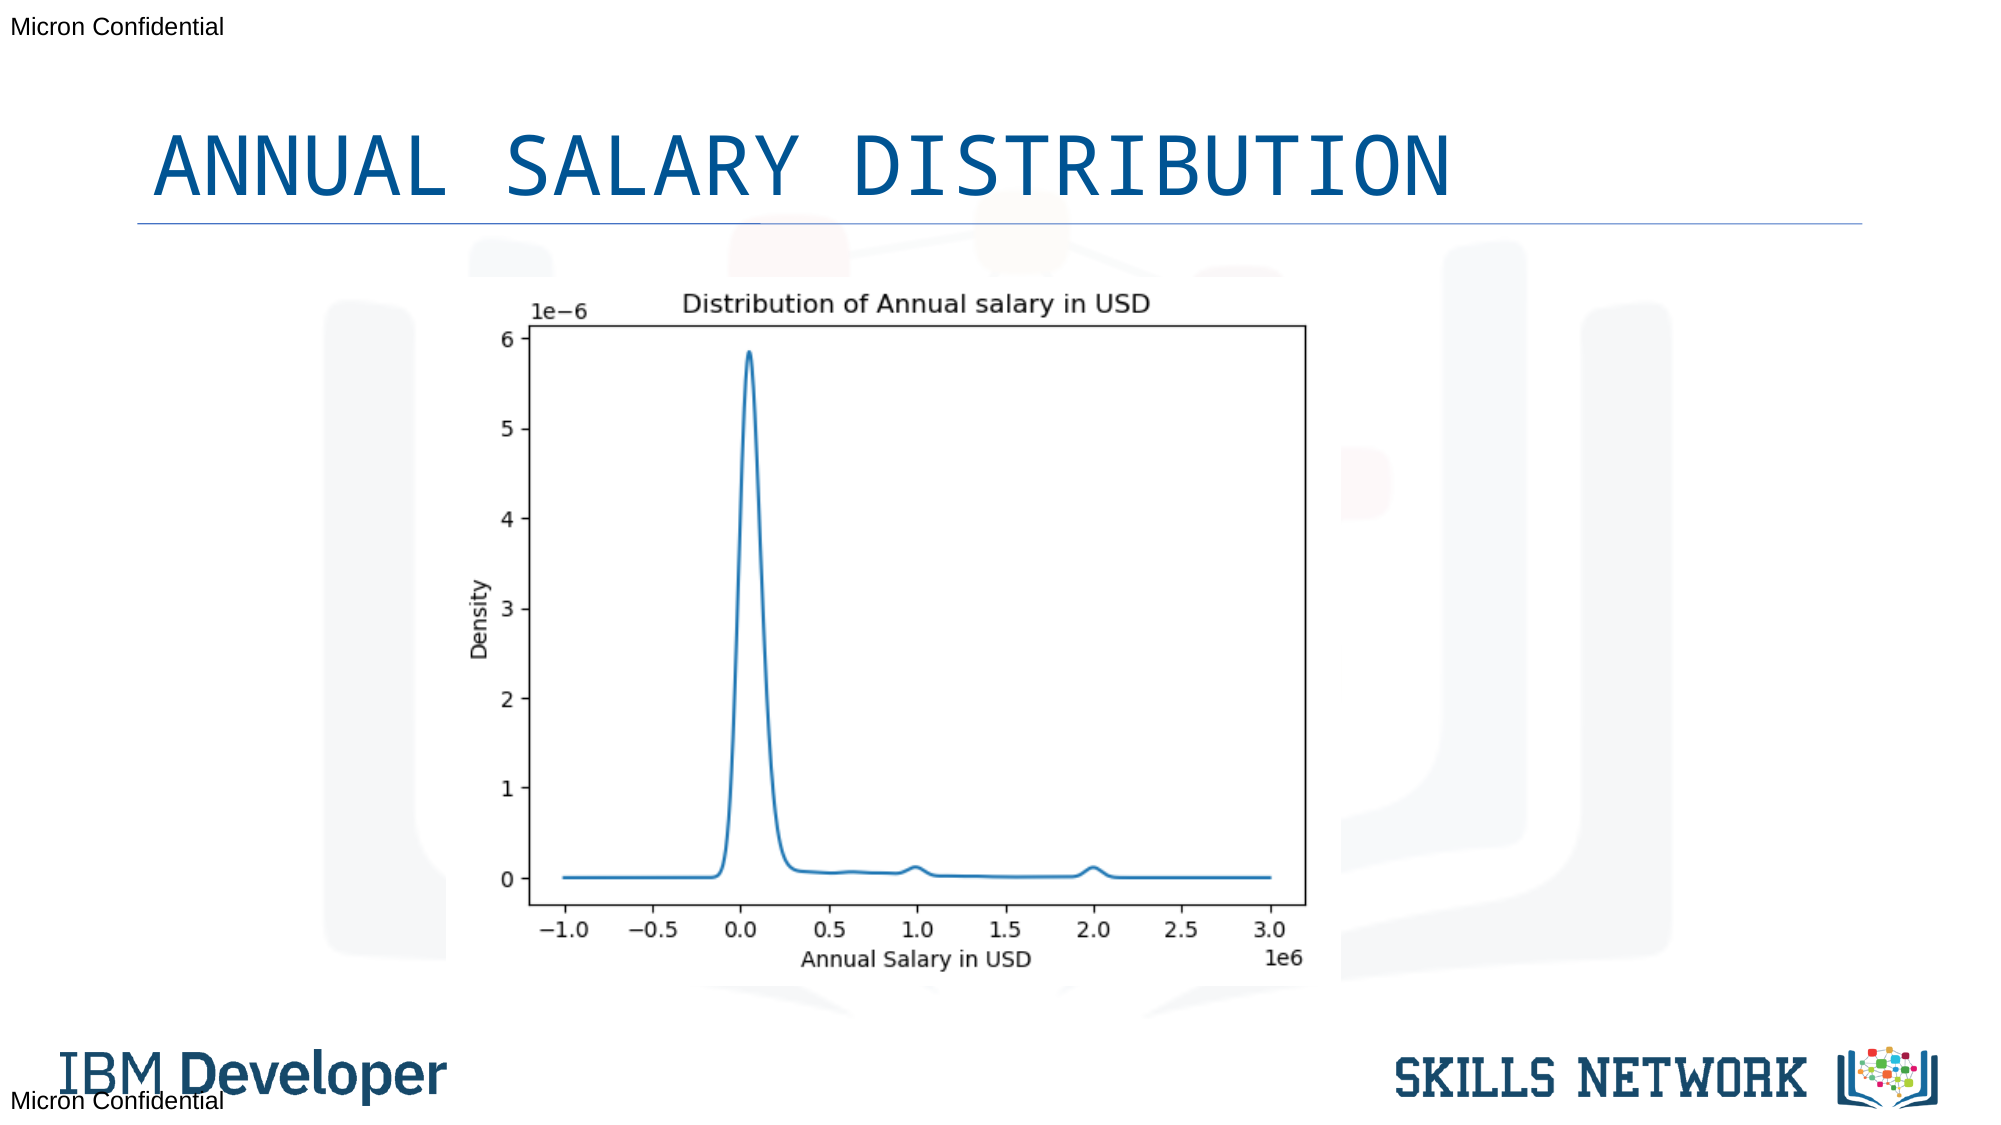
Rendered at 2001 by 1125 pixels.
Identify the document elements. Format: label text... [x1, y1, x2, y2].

picture [60, 1097, 68, 1108]
picture [207, 1102, 214, 1108]
picture [1390, 1045, 1945, 1111]
title ANNUAL SALARY DISTRIBUTION [137, 59, 1863, 278]
picture [153, 1097, 160, 1108]
picture [113, 1097, 121, 1108]
picture [75, 1097, 81, 1108]
picture [182, 1097, 188, 1108]
picture [446, 277, 1341, 986]
picture [55, 1045, 459, 1108]
picture [128, 1097, 134, 1108]
